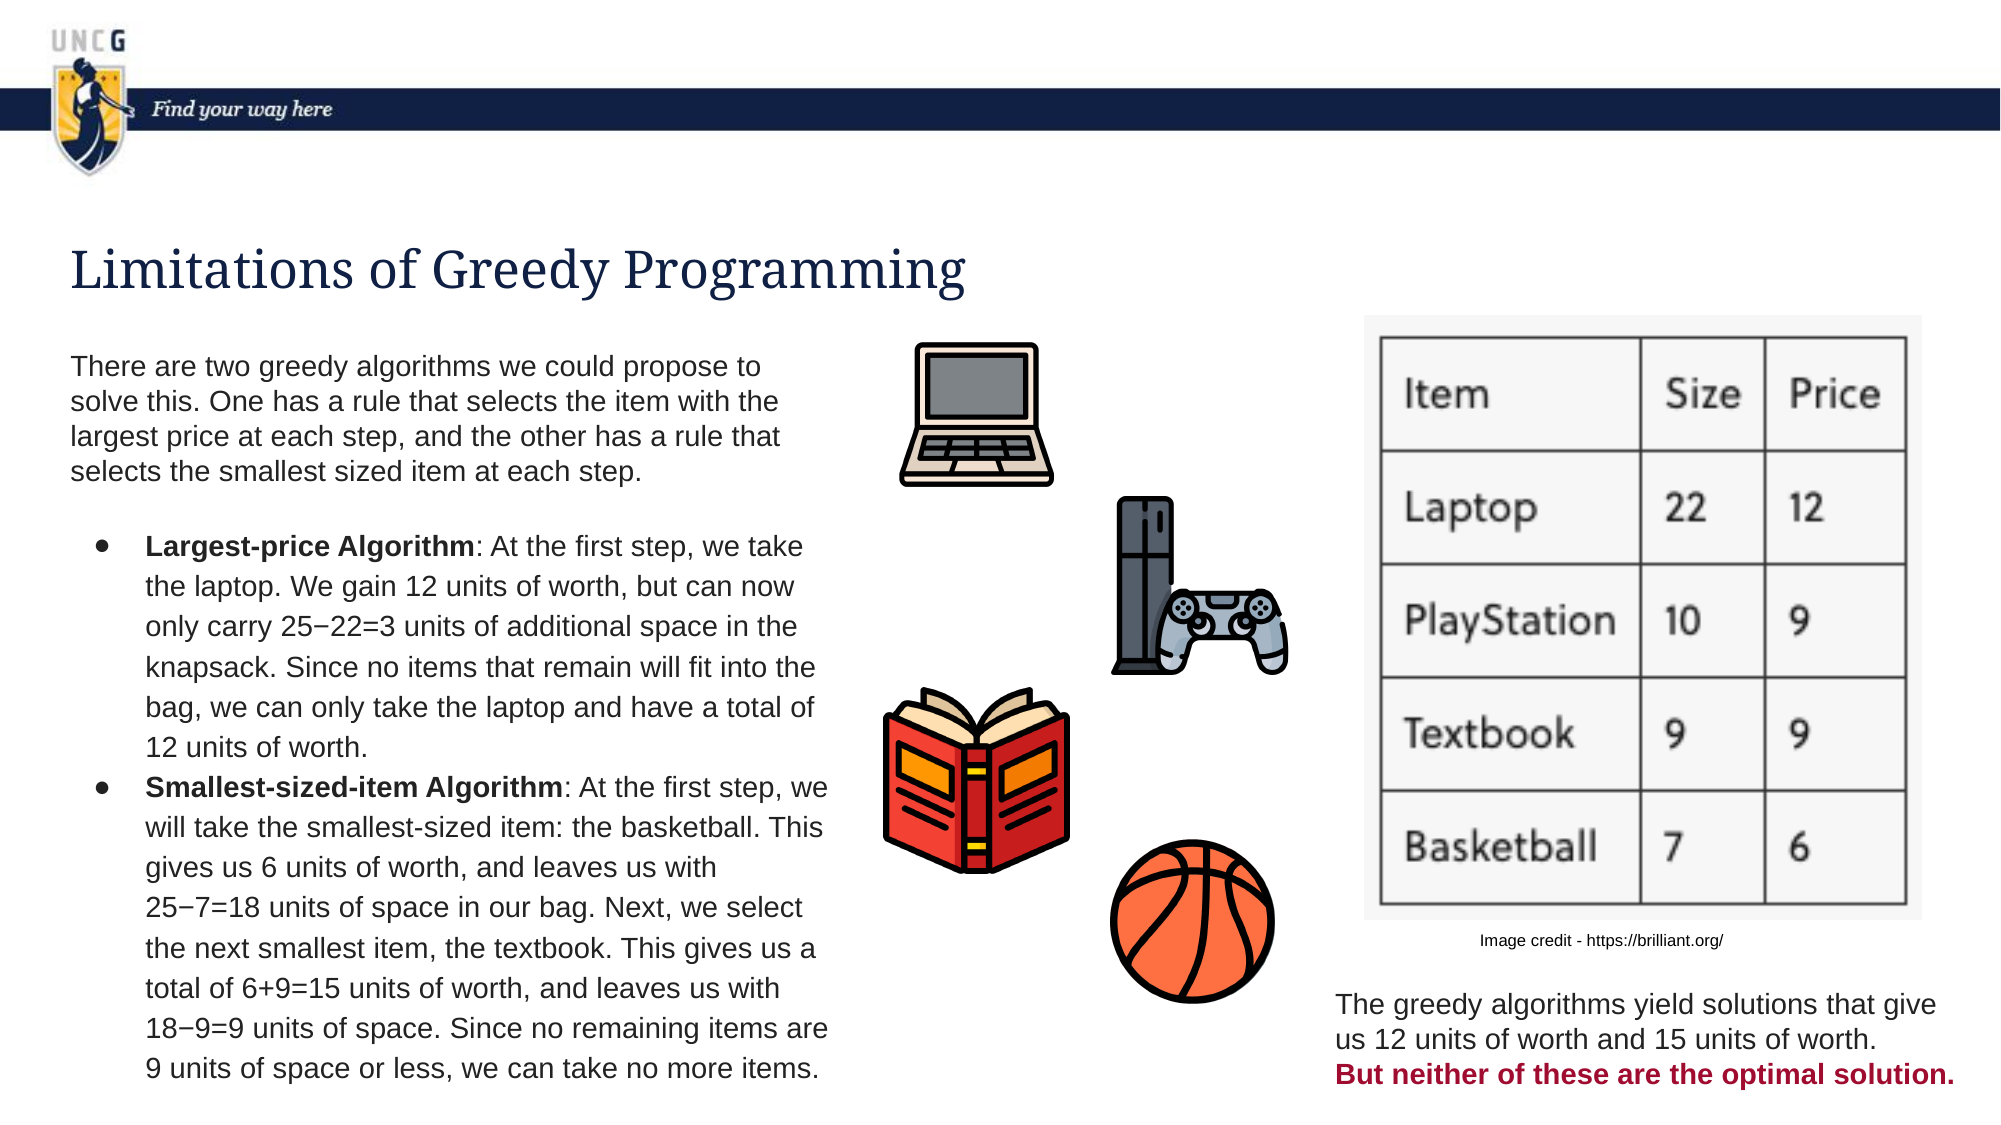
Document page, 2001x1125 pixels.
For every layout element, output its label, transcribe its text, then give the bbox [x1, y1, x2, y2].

title Limitations of Greedy Programming [55, 192, 1556, 308]
text_box The greedy algorithms yield solutions that give us 12 units of worth and 15 units of worth. But neither of these are the optimal solution. [1319, 970, 1989, 1105]
picture [0, 0, 2001, 1125]
text_box Image credit - https://brilliant.org/ [1464, 928, 1855, 960]
text_box There are two greedy algorithms we could propose to solve this. One has a rule that selects the item with the largest price at each step, and the other has a rule that selects the smallest sized item at each step. Largest-price Algorithm: At the first step, we take the laptop. We gain 12 units of worth, but can now only carry 25−22=3 units of additional space in the knapsack. Since no items that remain will fit into the bag, we can only take the laptop and have a total of 12 units of worth. Smallest-sized-item Algorithm: At the first step, we will take the smallest-sized item: the basketball. This gives us 6 units of worth, and leaves us with 25−7=18 units of space in our bag. Next, we select the next smallest item, the textbook. This gives us a total of 6+9=15 units of worth, and leaves us with 18−9=9 units of space. Since no remaining items are 9 units of space or less, we can take no more items. [55, 332, 853, 1125]
